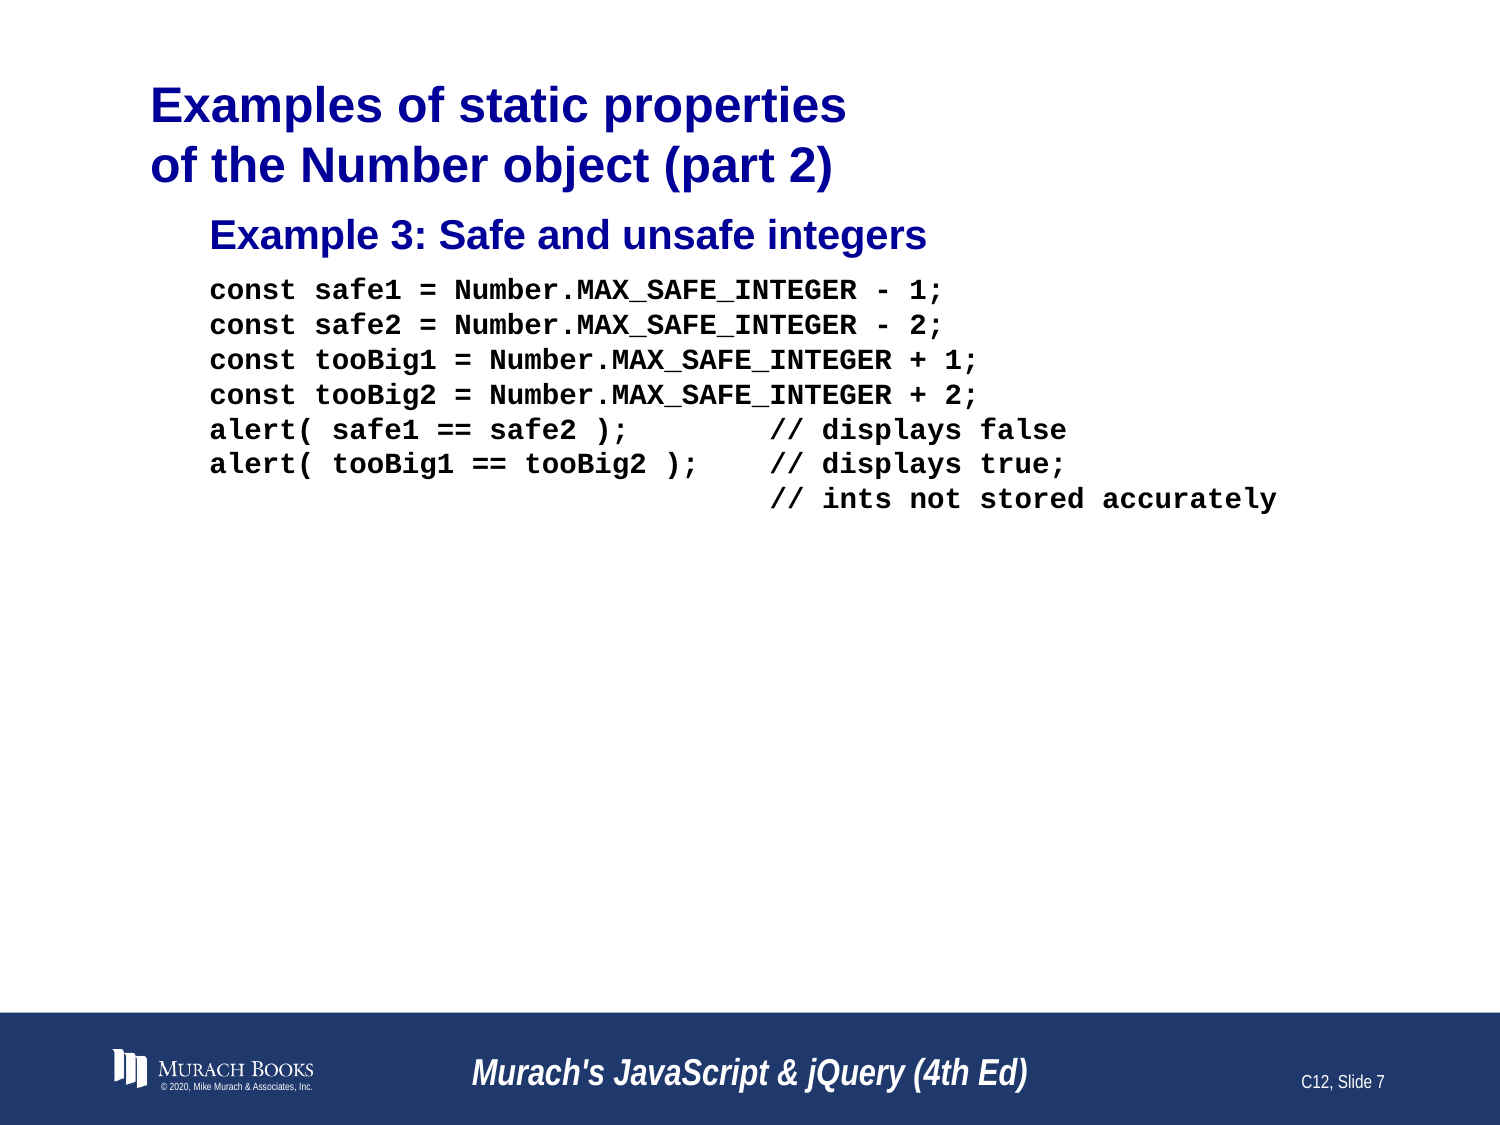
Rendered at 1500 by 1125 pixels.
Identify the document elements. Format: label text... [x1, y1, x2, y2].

footer © 2020, Mike Murach & Associates, Inc. [12, 1025, 463, 1100]
list Example 3: Safe and unsafe integers const safe1 = Number.MAX_SAFE_INTEGER - 1; const safe2 = Number.MAX_SAFE_INTEGER - 2; const tooBig1 = Number.MAX_SAFE_INTEGER + 1; const tooBig2 = Number.MAX_SAFE_INTEGER + 2; alert( safe1 == safe2 ); // displays false alert( tooBig1 == tooBig2 ); // displays true; // ints not stored accurately [137, 200, 1350, 1000]
slide_number C12, Slide 7 [1087, 1025, 1400, 1100]
slide_number Murach's JavaScript & jQuery (4th Ed) [463, 1025, 1050, 1100]
title Examples of static properties of the Number object (part 2) [150, 72, 1350, 194]
